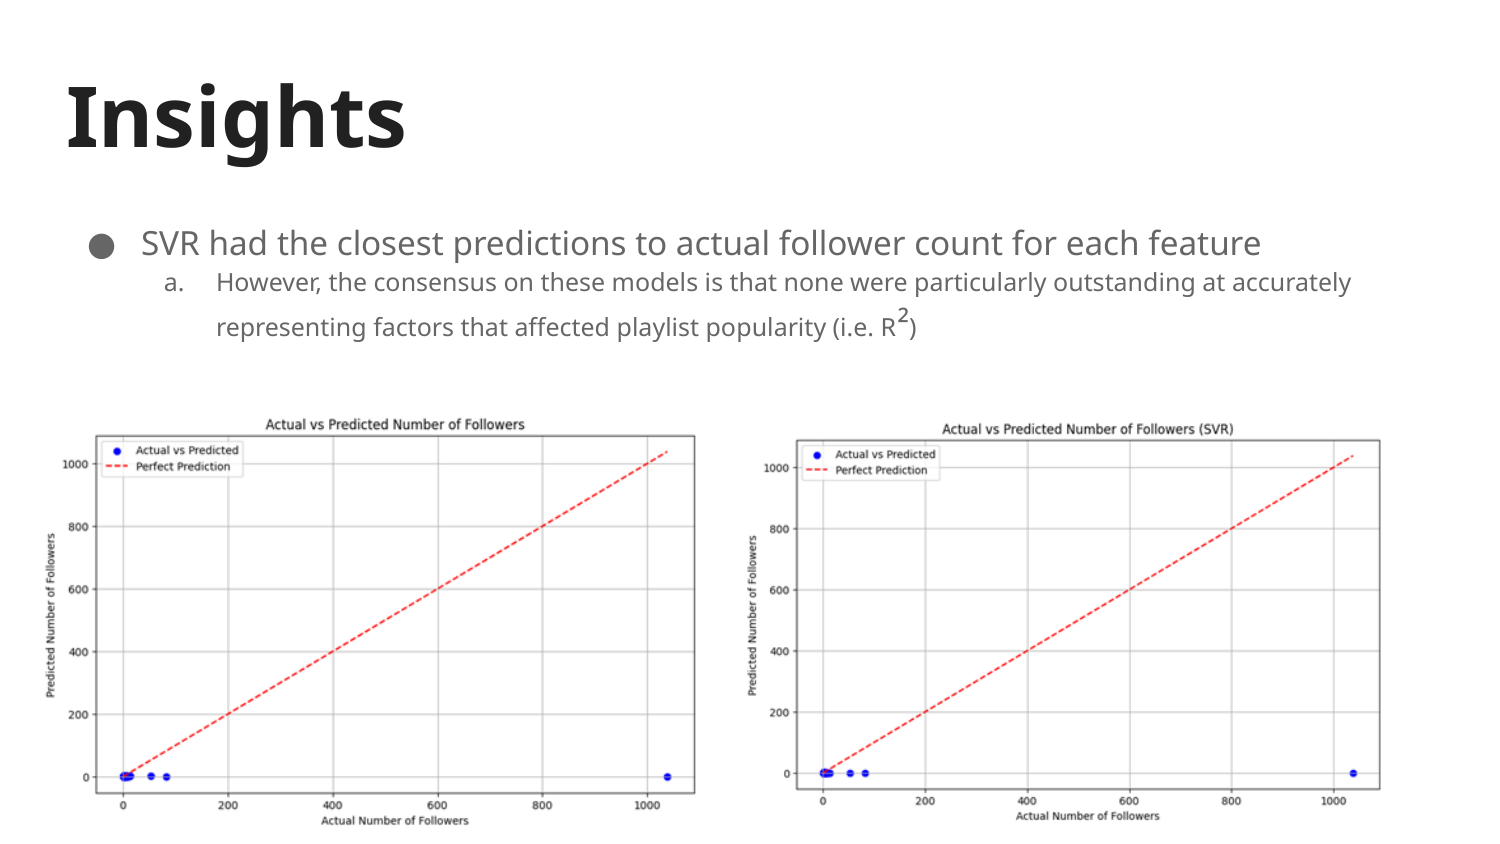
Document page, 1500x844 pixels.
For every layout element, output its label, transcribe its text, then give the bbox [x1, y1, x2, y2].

title Insights [51, 48, 1449, 180]
list SVR had the closest predictions to actual follower count for each feature However, the consensus on these models is that none were particularly outstanding at accurately representing factors that affected playlist popularity (i.e. R²) [51, 201, 1449, 750]
picture [740, 416, 1387, 829]
picture [39, 411, 702, 834]
